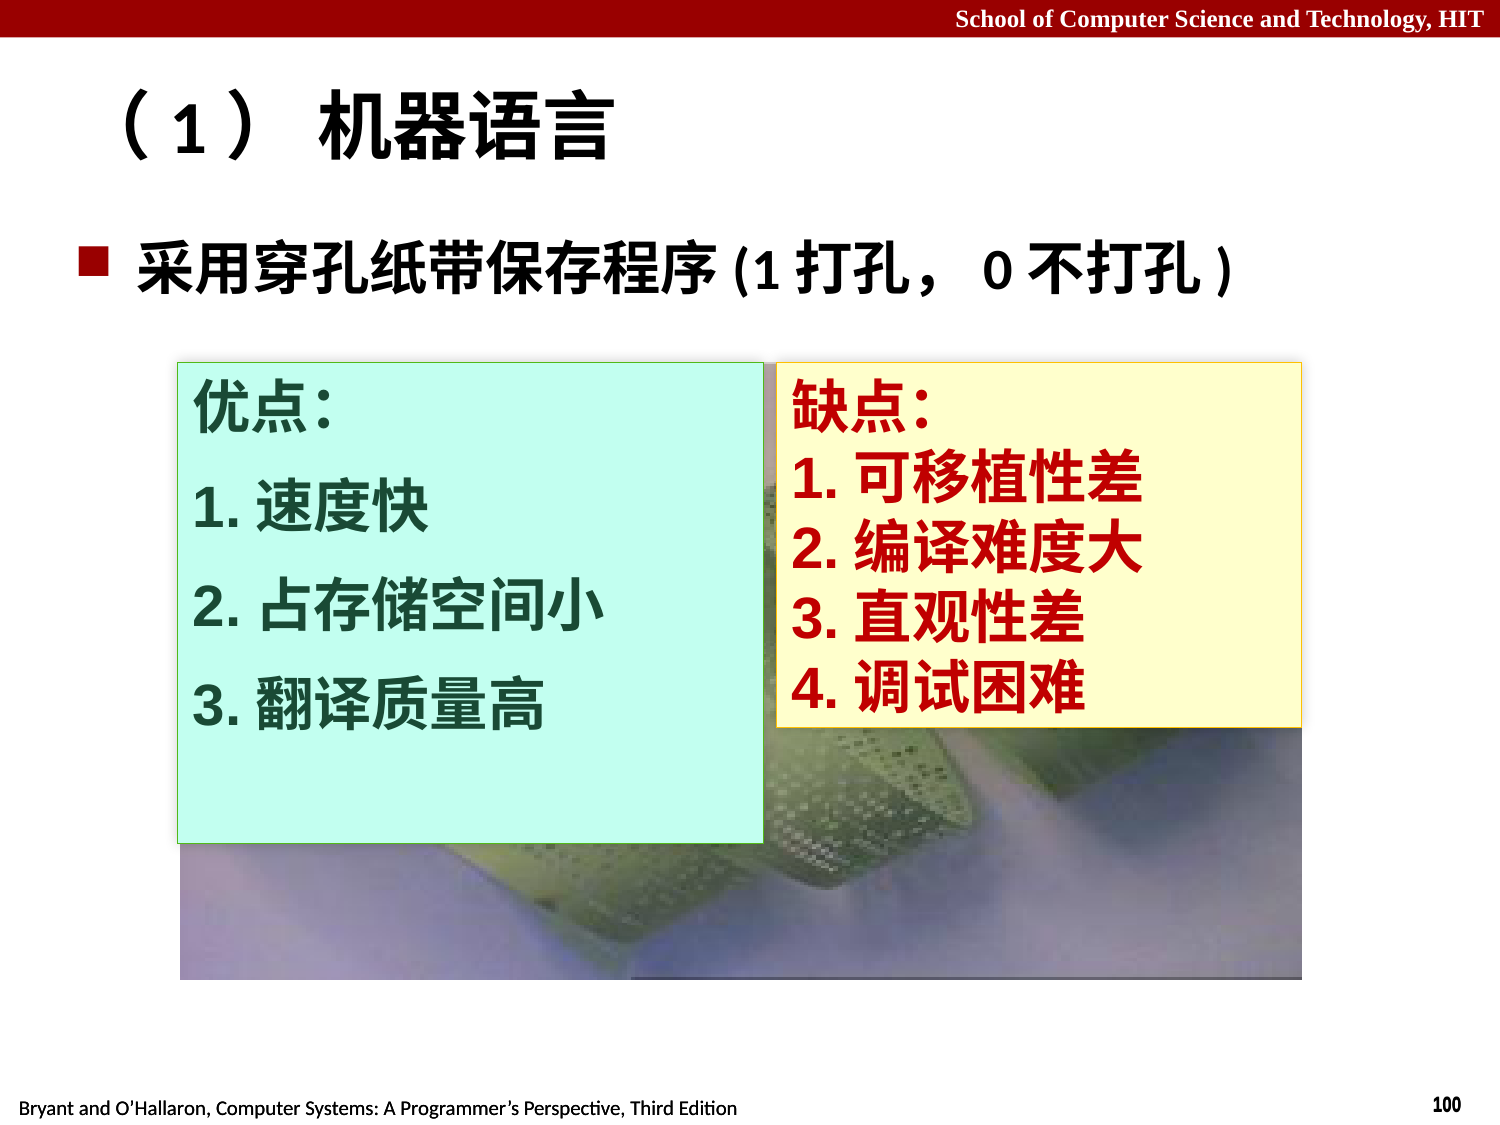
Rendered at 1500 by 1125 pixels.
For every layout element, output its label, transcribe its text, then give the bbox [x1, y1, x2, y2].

picture [180, 362, 1302, 981]
title （1） 机器语言 [61, 61, 1500, 187]
list 采用穿孔纸带保存程序(1打孔，0不打孔) [64, 223, 1476, 1088]
